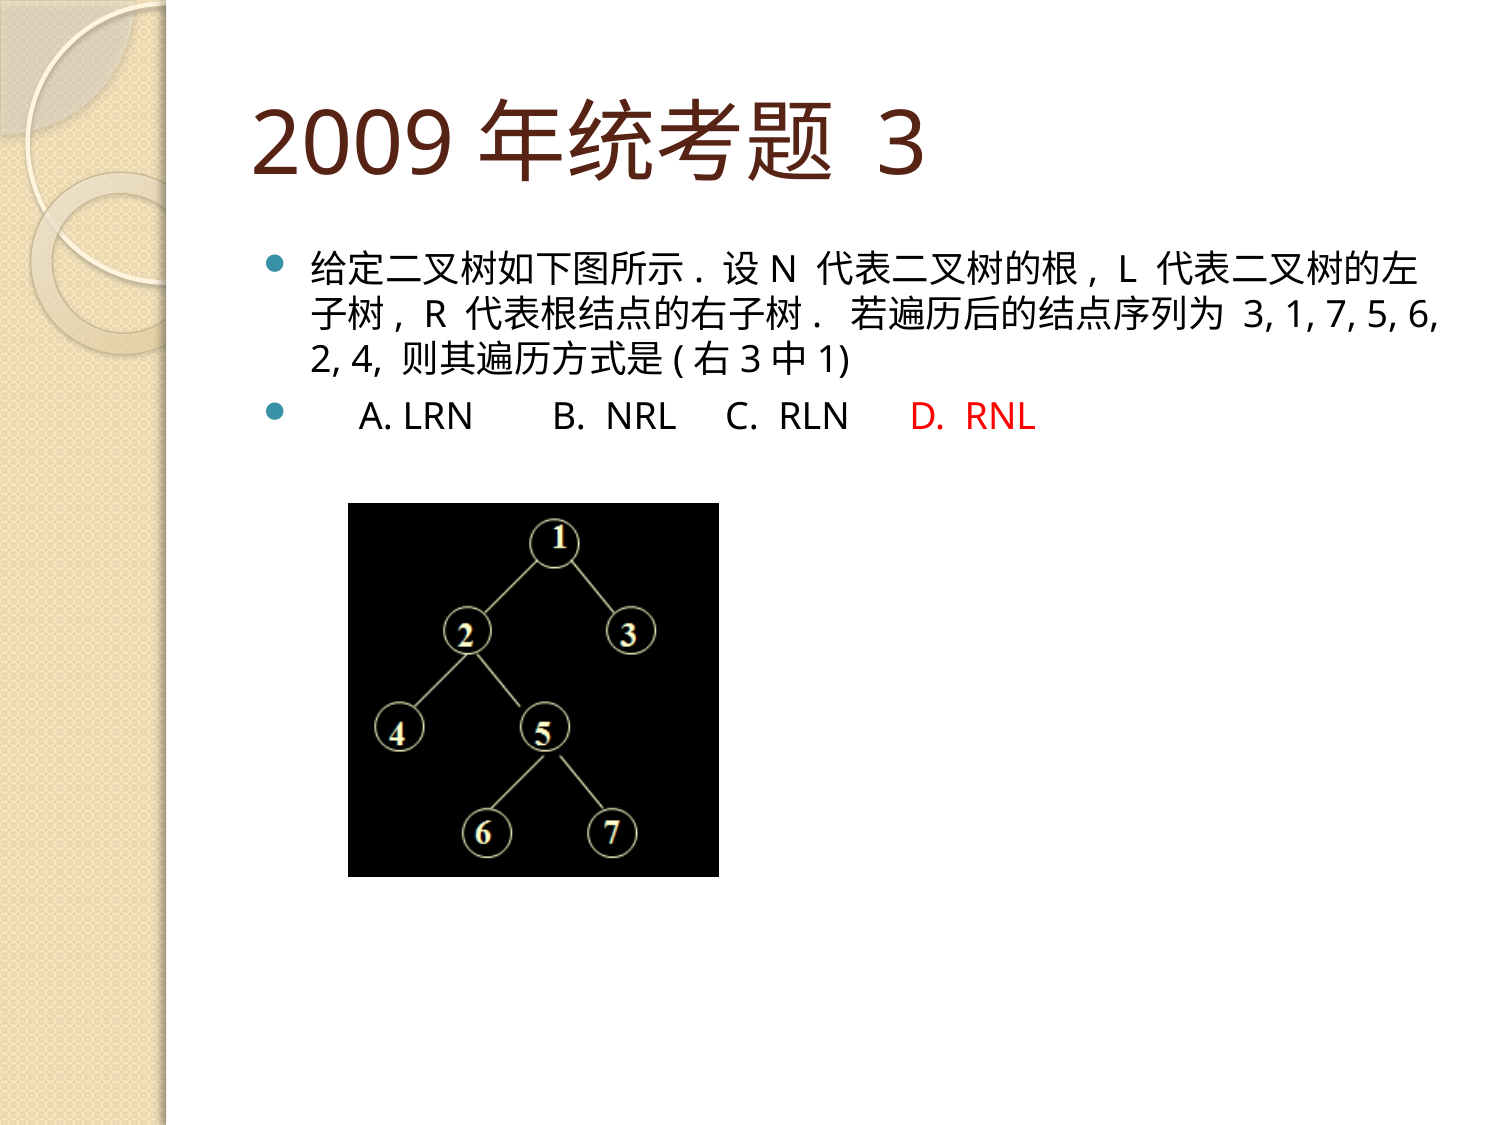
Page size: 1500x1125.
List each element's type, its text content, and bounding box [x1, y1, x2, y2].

picture [348, 503, 719, 878]
title 2009年统考题 3 [235, 45, 1466, 233]
list 给定二叉树如下图所示. 设N 代表二叉树的根, L 代表二叉树的左子树, R 代表根结点的右子树. 若遍历后的结点序列为 3, 1, 7, 5, 6, 2, 4, 则其遍历方式是(右3中1) A. LRN B. NRL C. RLN D. RNL [235, 237, 1466, 1025]
